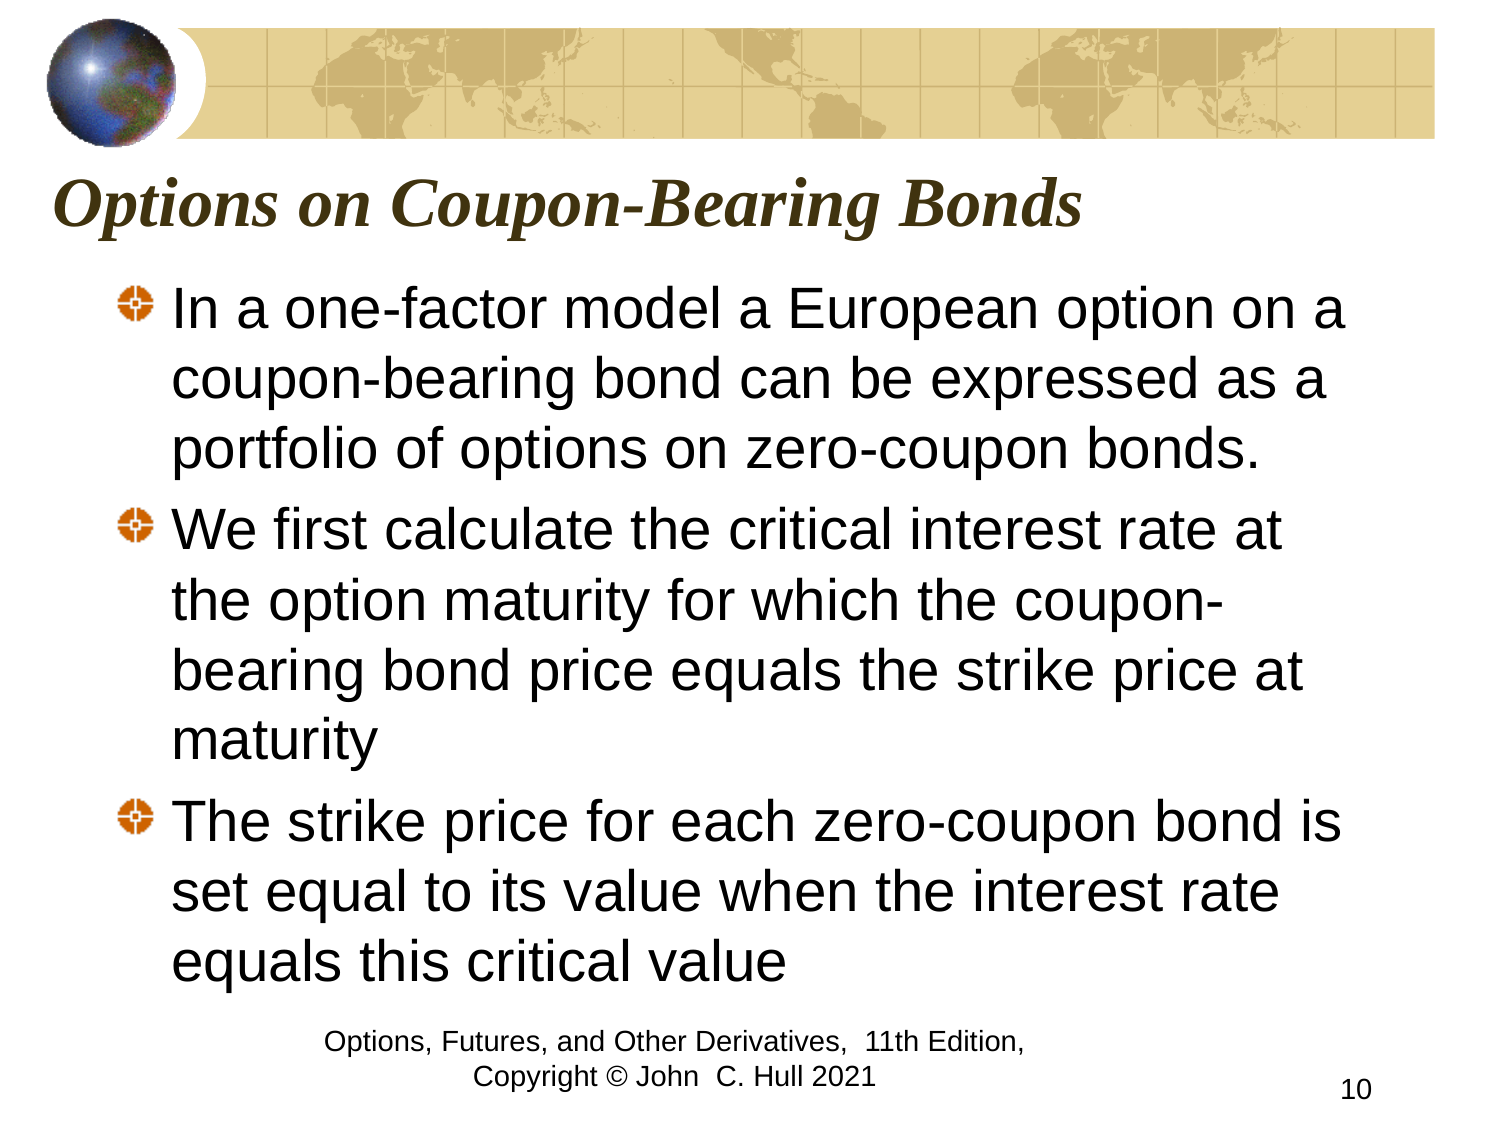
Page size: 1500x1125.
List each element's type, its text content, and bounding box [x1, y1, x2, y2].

picture [114, 797, 156, 839]
picture [114, 506, 156, 547]
slide_number 10 [1074, 1037, 1388, 1113]
list In a one-factor model a European option on a coupon-bearing bond can be expressed as a portfolio of options on zero-coupon bonds. We first calculate the critical interest rate at the option maturity for which the coupon-bearing bond price equals the strike price at maturity The strike price for each zero-coupon bond is set equal to its value when the interest rate equals this critical value [99, 262, 1375, 938]
title Options on Coupon-Bearing Bonds [37, 125, 1313, 273]
picture [42, 14, 190, 125]
picture [114, 284, 156, 326]
footer Options, Futures, and Other Derivatives, 11th Edition, Copyright © John C. Hull 2021 [262, 1024, 1088, 1101]
